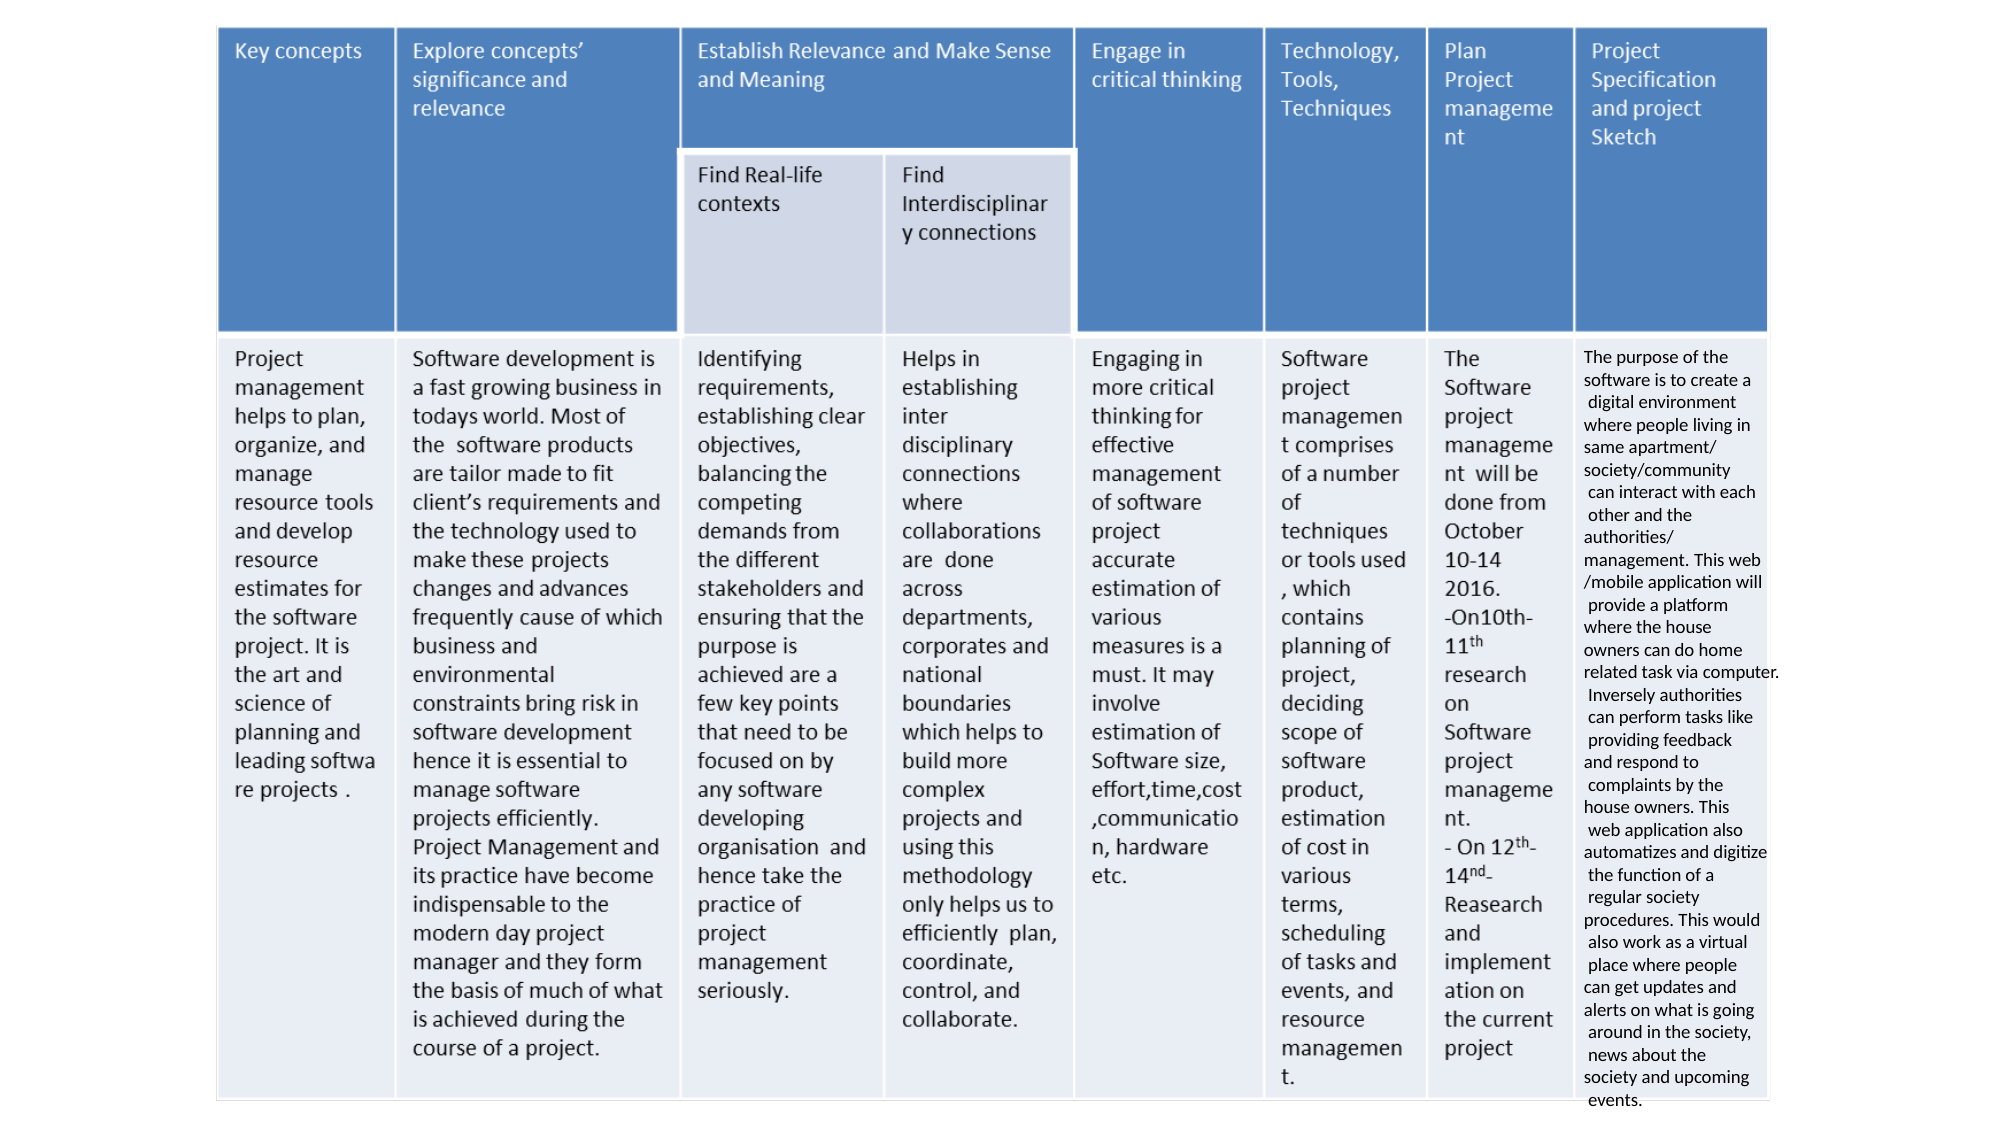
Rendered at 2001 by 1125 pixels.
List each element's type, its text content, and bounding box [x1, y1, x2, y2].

text_box The purpose of the software is to create a digital environment where people living in same apartment/ society/community can interact with each other and the authorities/ management. This web /mobile application will provide a platform where the house owners can do home related task via computer. Inversely authorities can perform tasks like providing feedback and respond to complaints by the house owners. This web application also automatizes and digitize the function of a regular society procedures. This would also work as a virtual place where people can get updates and alerts on what is going around in the society, news about the society and upcoming events. [1569, 337, 1795, 1118]
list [215, 25, 1774, 1106]
